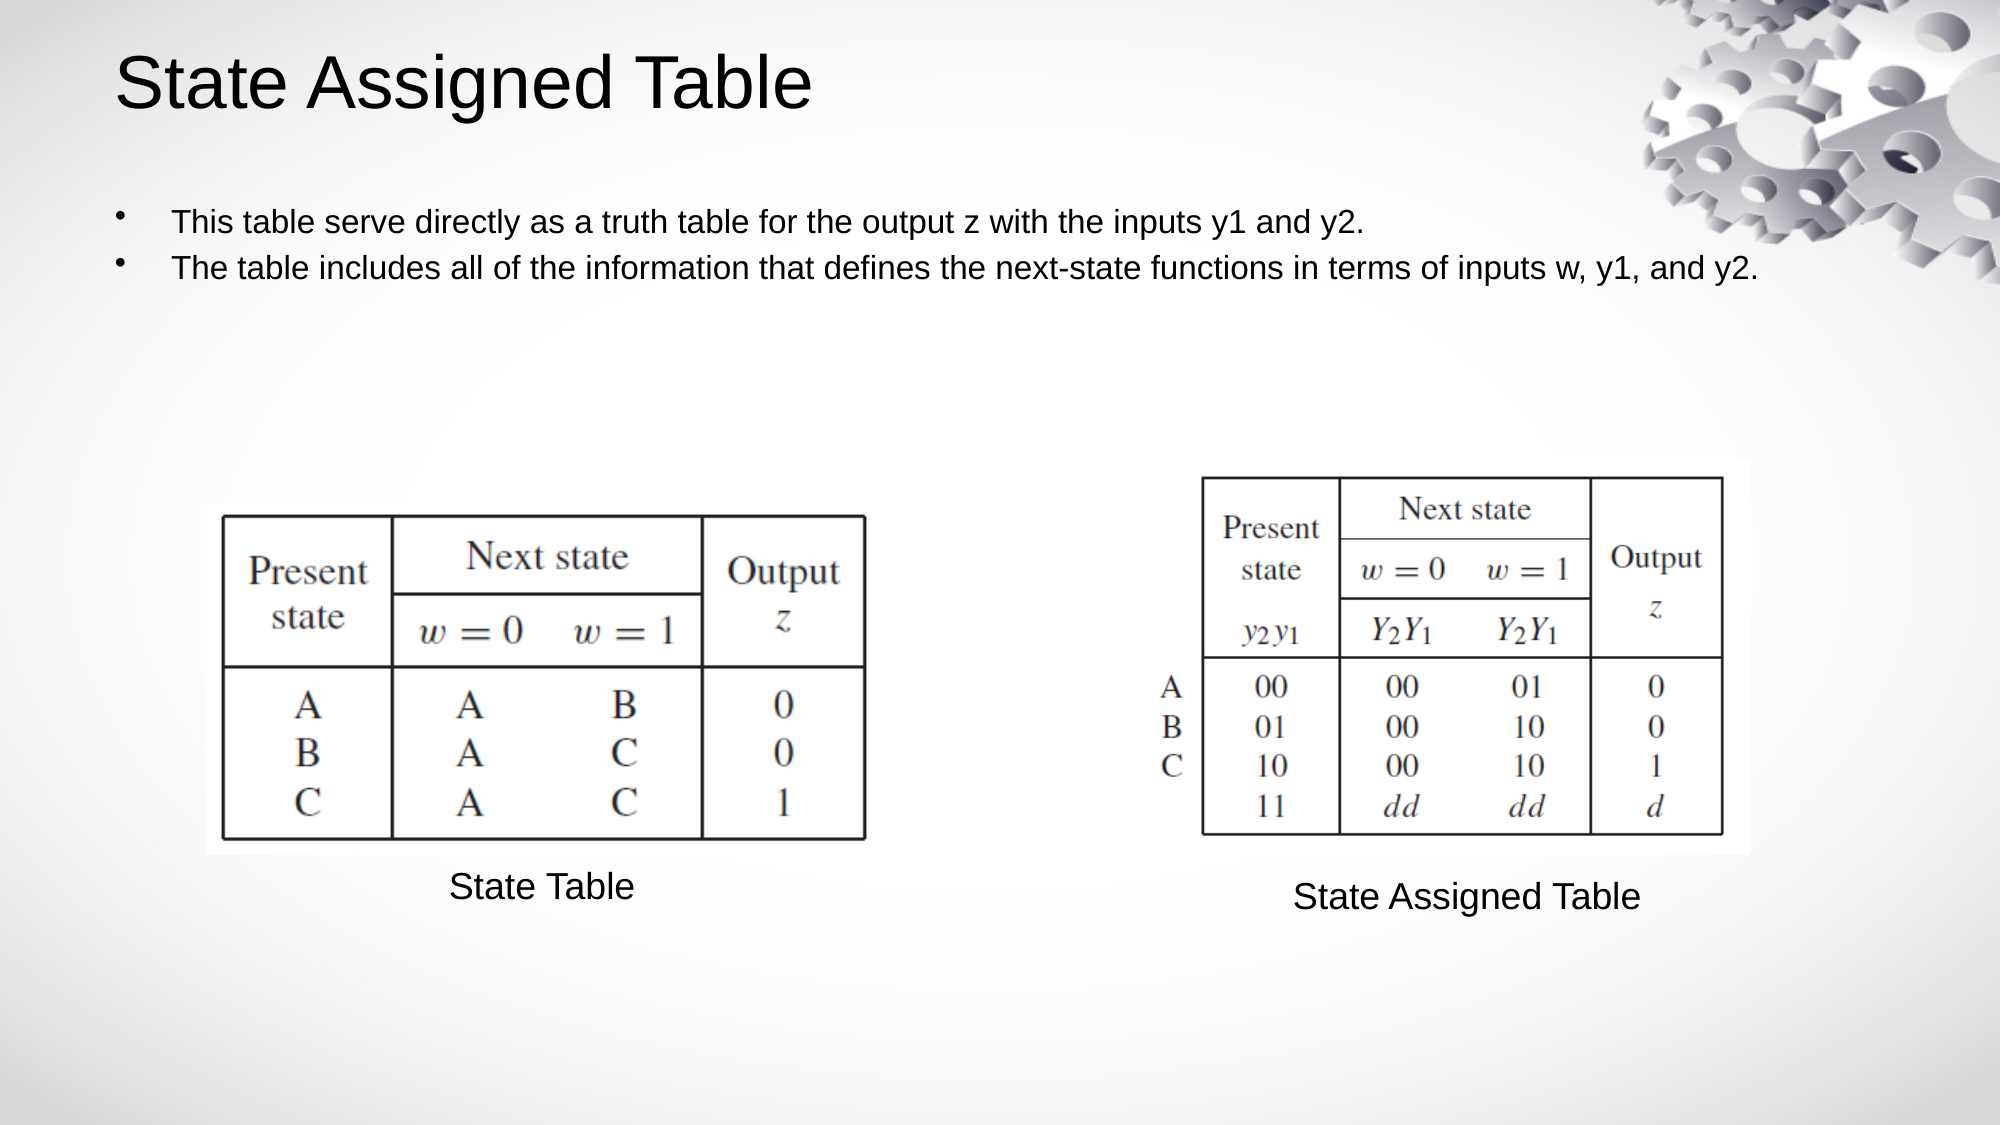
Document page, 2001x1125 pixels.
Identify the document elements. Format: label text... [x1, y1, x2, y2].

title State Assigned Table [99, 30, 1901, 127]
picture [0, 0, 2000, 1125]
list This table serve directly as a truth table for the output z with the inputs y1 and y2. The table includes all of the information that defines the next-state functions in terms of inputs w, y1, and y2. [99, 192, 1891, 1006]
text_box State Assigned Table [1278, 865, 1657, 925]
text_box State Table [434, 855, 651, 914]
